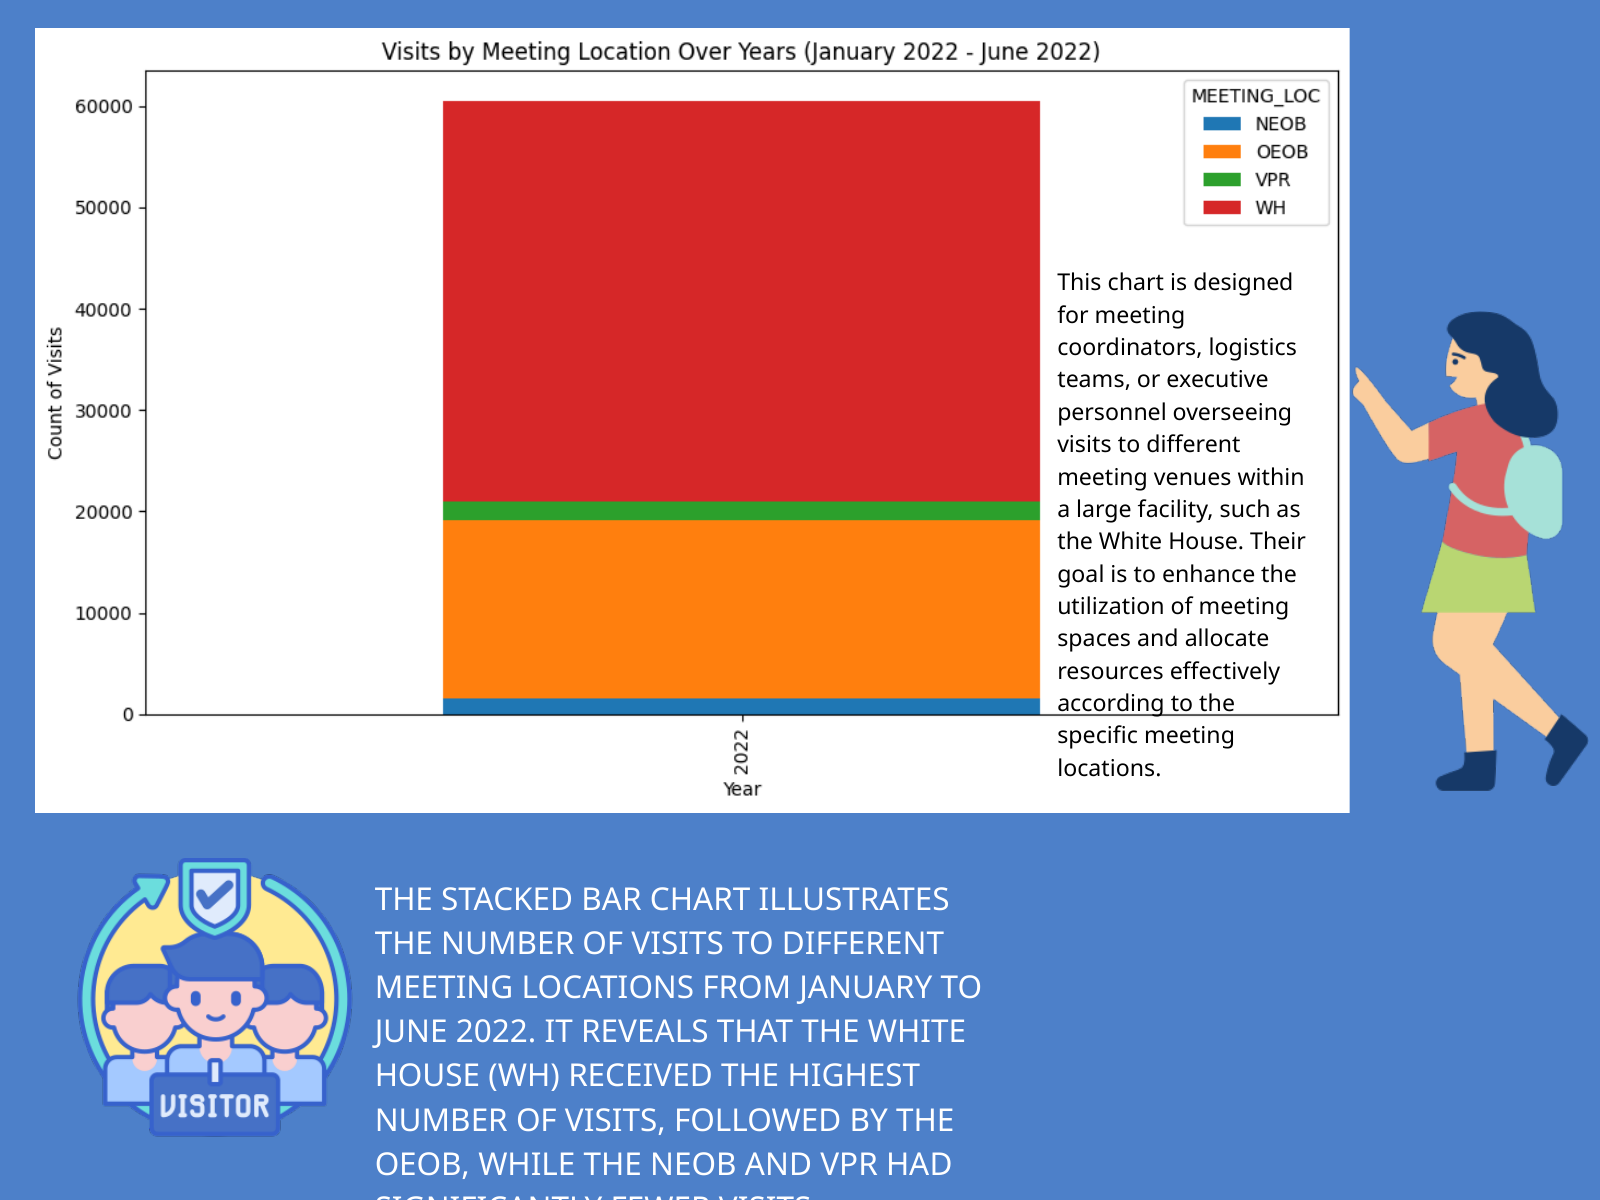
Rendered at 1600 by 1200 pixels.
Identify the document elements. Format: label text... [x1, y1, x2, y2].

text_box [73, 858, 358, 1140]
text_box This chart is designed for meeting coordinators, logistics teams, or executive personnel overseeing visits to different meeting venues within a large facility, such as the White House. Their goal is to enhance the utilization of meeting spaces and allocate resources effectively according to the specific meeting locations. [1057, 263, 1322, 781]
text_box THE STACKED BAR CHART ILLUSTRATES THE NUMBER OF VISITS TO DIFFERENT MEETING LOCATIONS FROM JANUARY TO JUNE 2022. IT REVEALS THAT THE WHITE HOUSE (WH) RECEIVED THE HIGHEST NUMBER OF VISITS, FOLLOWED BY THE OEOB, WHILE THE NEOB AND VPR HAD SIGNIFICANTLY FEWER VISITS. [374, 872, 991, 1200]
text_box [1349, 311, 1589, 792]
text_box [35, 28, 1350, 813]
